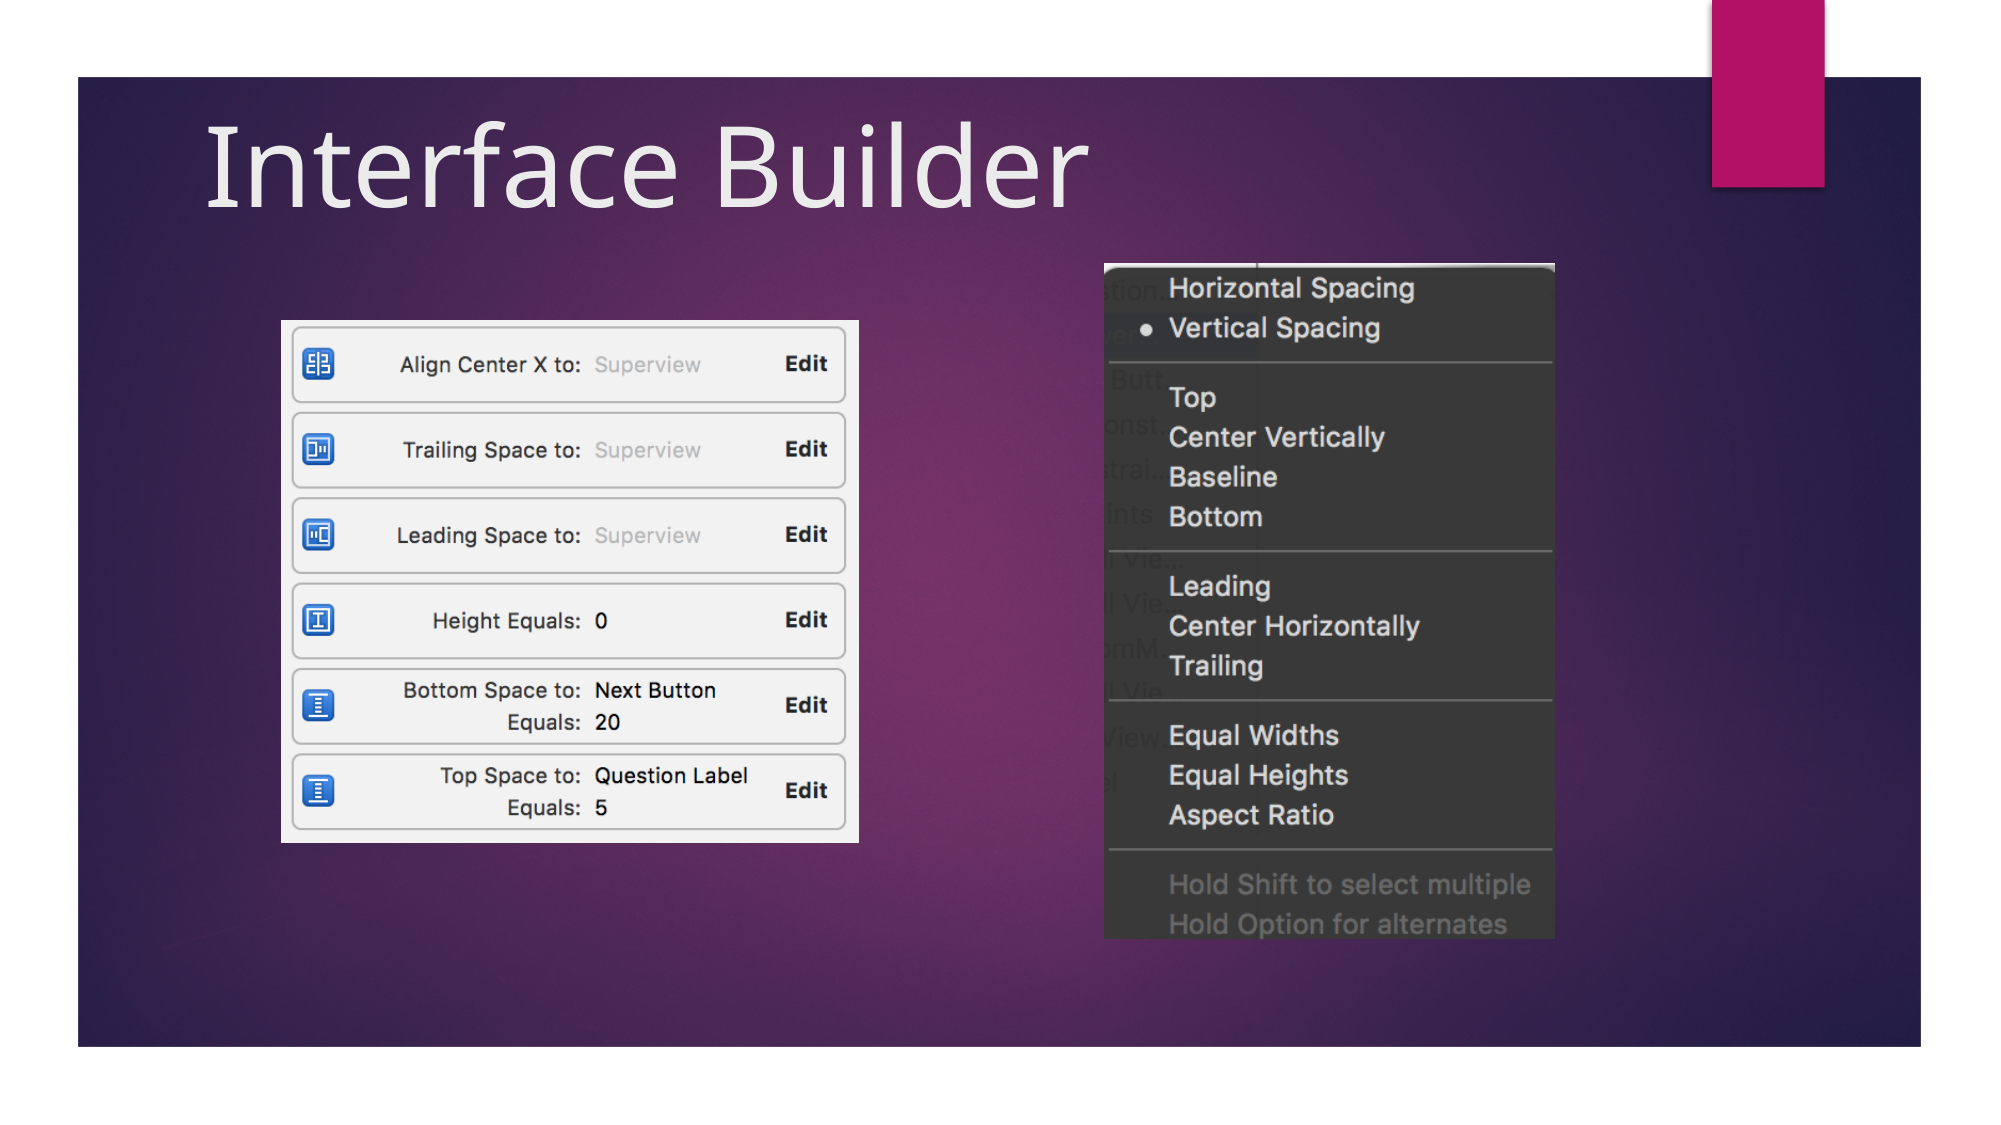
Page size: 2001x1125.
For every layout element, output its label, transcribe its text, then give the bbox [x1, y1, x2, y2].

picture [1104, 263, 1556, 940]
title Interface Builder [189, 102, 1638, 238]
picture [280, 320, 859, 844]
